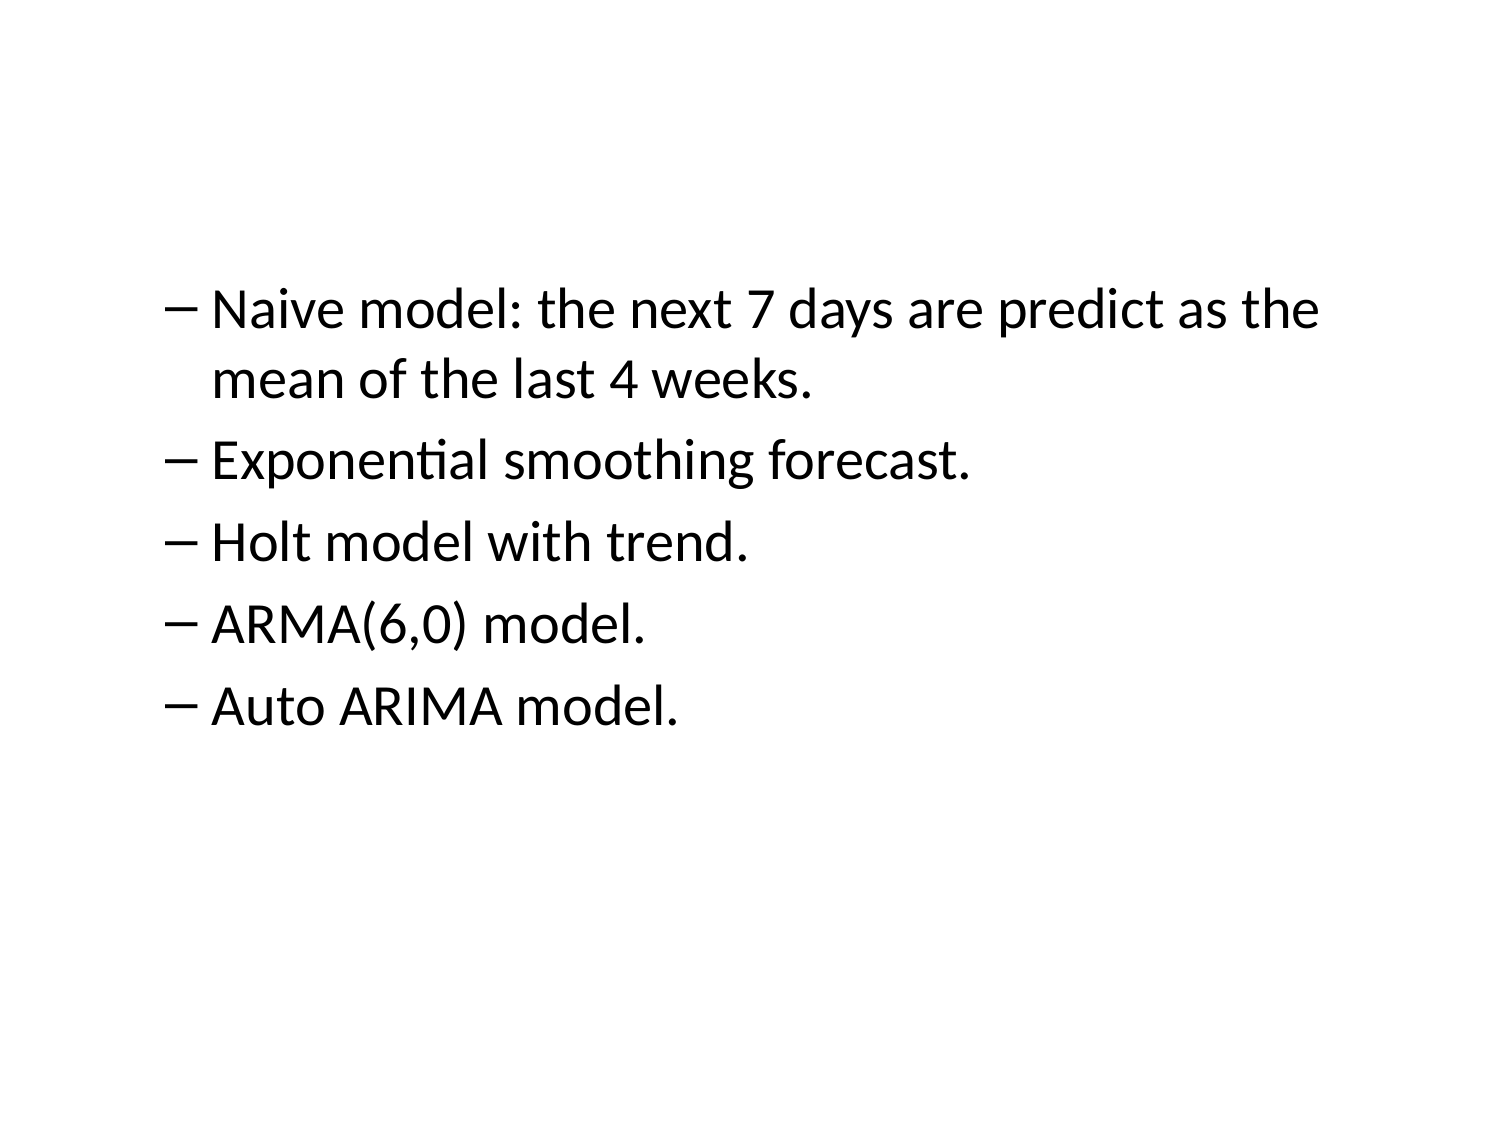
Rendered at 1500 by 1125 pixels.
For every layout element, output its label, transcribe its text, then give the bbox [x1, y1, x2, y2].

list Naive model: the next 7 days are predict as the mean of the last 4 weeks. Exponential smoothing forecast. Holt model with trend. ARMA(6,0) model. Auto ARIMA model. [75, 262, 1425, 1005]
